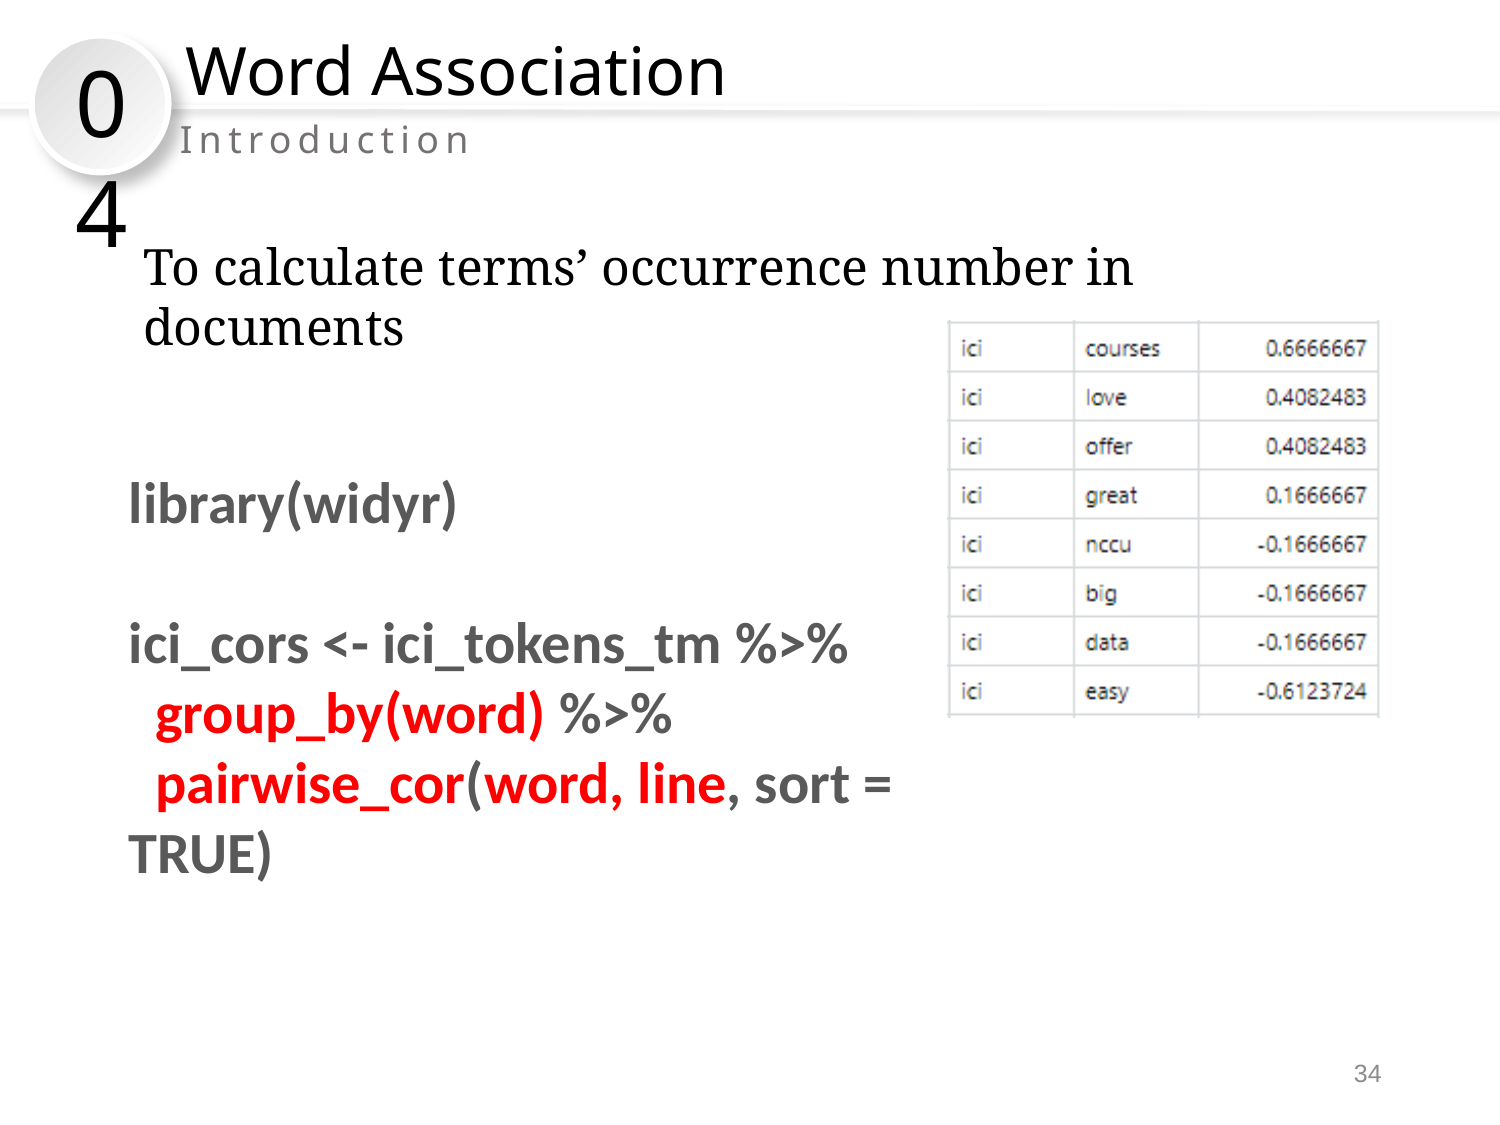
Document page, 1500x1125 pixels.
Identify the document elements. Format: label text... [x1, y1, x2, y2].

text_box Introduction [169, 109, 484, 169]
text_box To calculate terms’ occurrence number in documents [128, 227, 1397, 363]
picture [947, 320, 1386, 719]
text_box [31, 35, 169, 173]
text_box Word Association [484, 109, 1204, 117]
slide_number 34 [1059, 1042, 1397, 1103]
text_box library(widyr) ici_cors <- ici_tokens_tm %>% group_by(word) %>% pairwise_cor(word, line, sort = TRUE) [114, 457, 1060, 893]
text_box Word Association [170, 21, 1204, 106]
